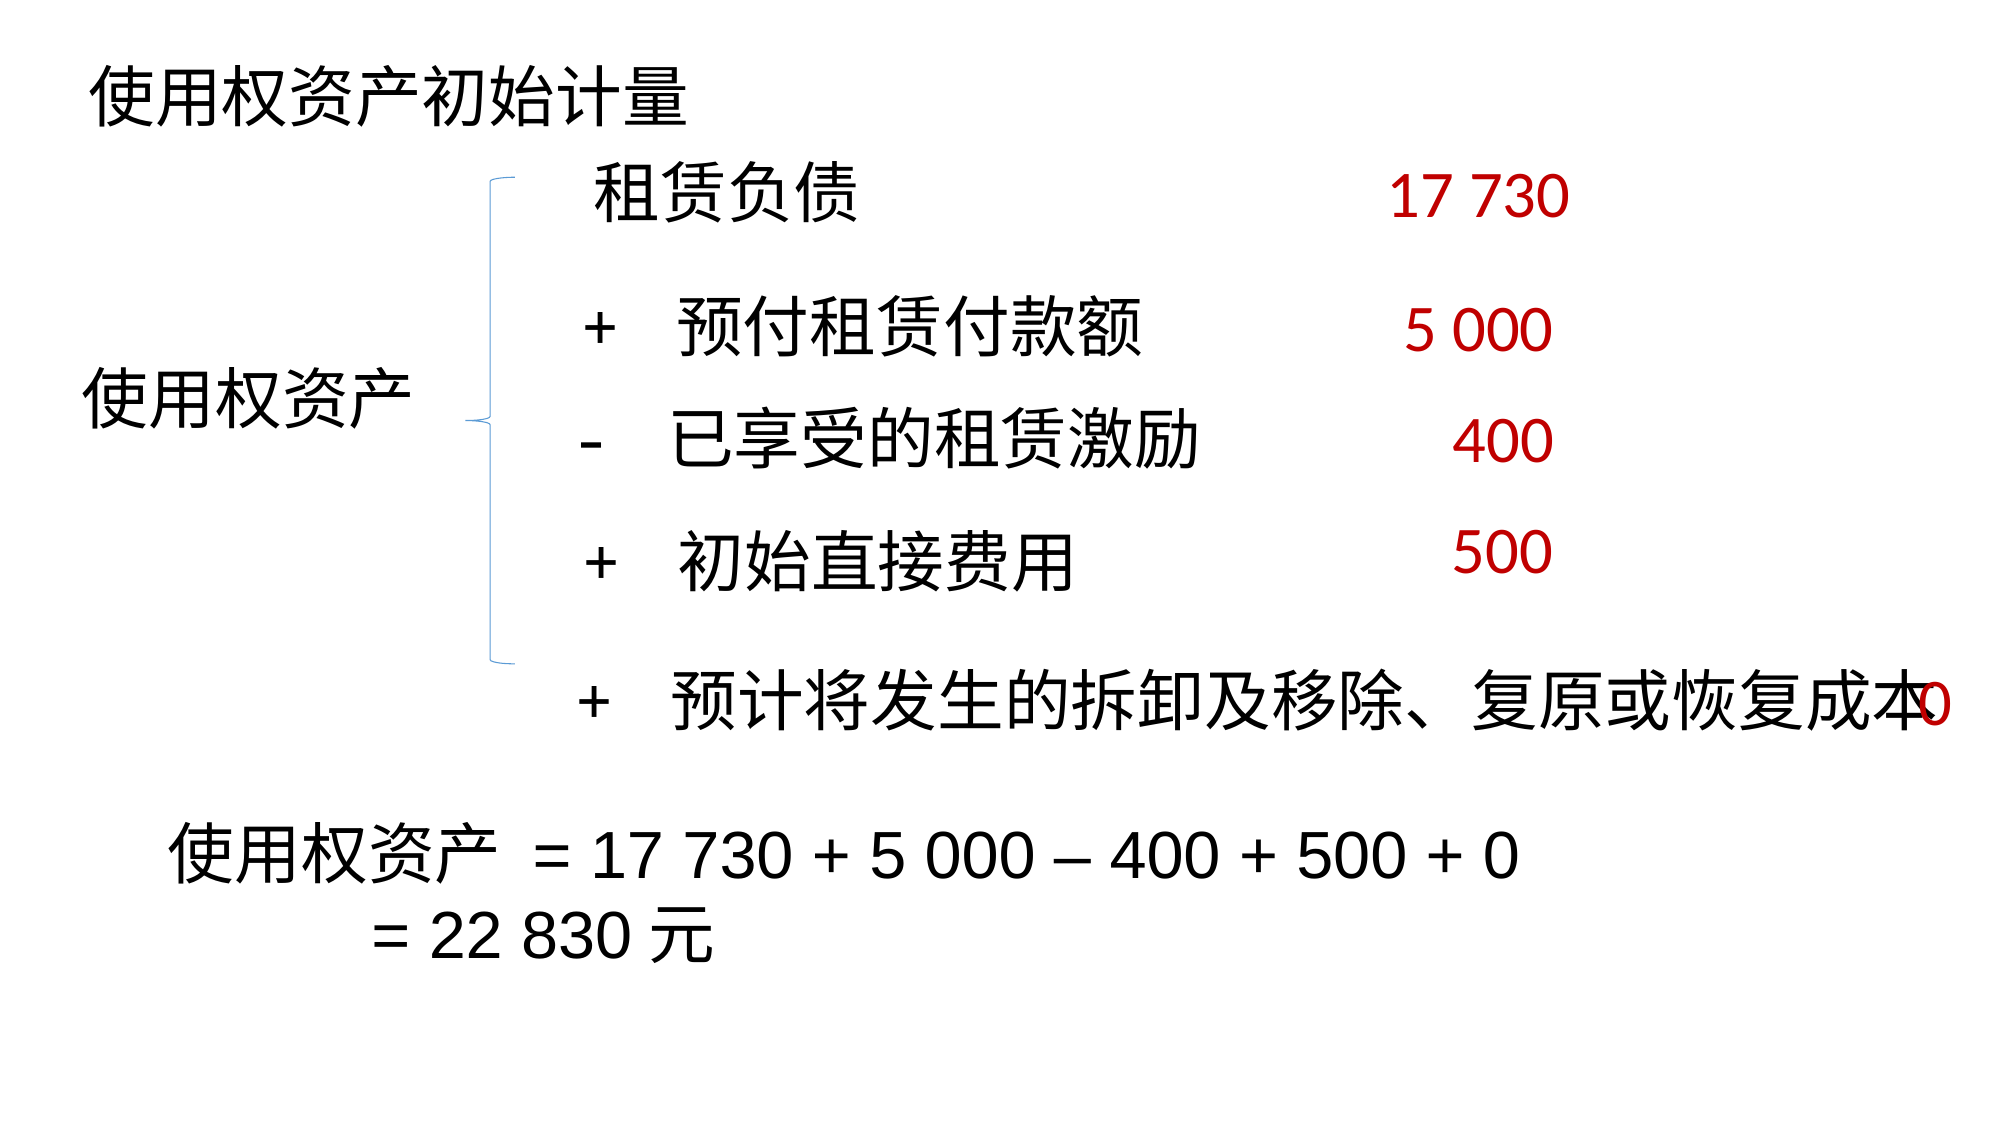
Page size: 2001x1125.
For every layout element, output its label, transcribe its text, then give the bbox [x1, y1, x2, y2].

text_box 0 [1936, 651, 1968, 747]
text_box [65, 143, 1936, 748]
text_box 使用权资产 = 17 730 + 5 000 – 400 + 500 + 0 = 22 830元 [153, 804, 1733, 980]
text_box 使用权资产初始计量 [73, 47, 705, 143]
